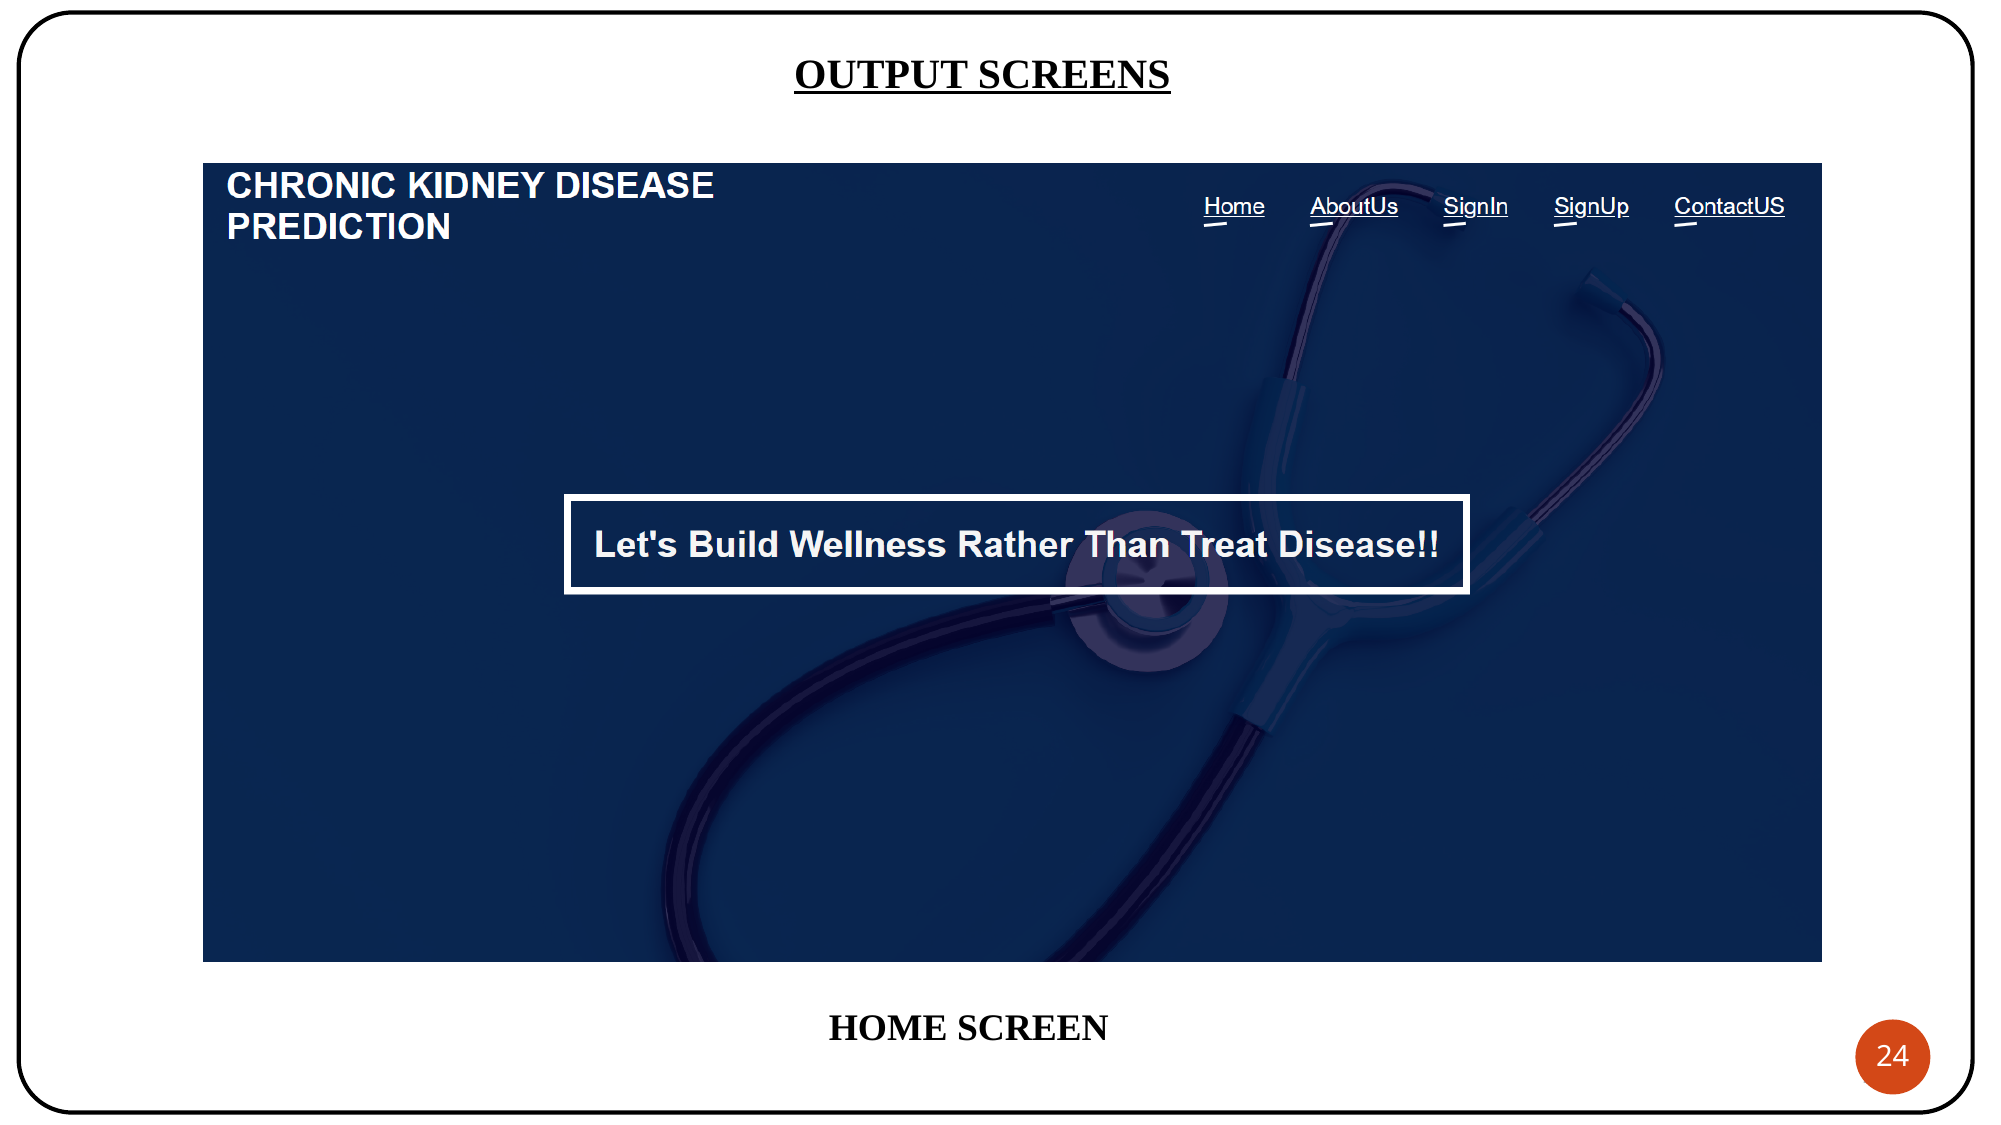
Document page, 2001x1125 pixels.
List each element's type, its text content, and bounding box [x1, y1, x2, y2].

text_box [18, 12, 1973, 1113]
picture [202, 163, 1823, 962]
text_box 24 [1855, 1019, 1931, 1095]
